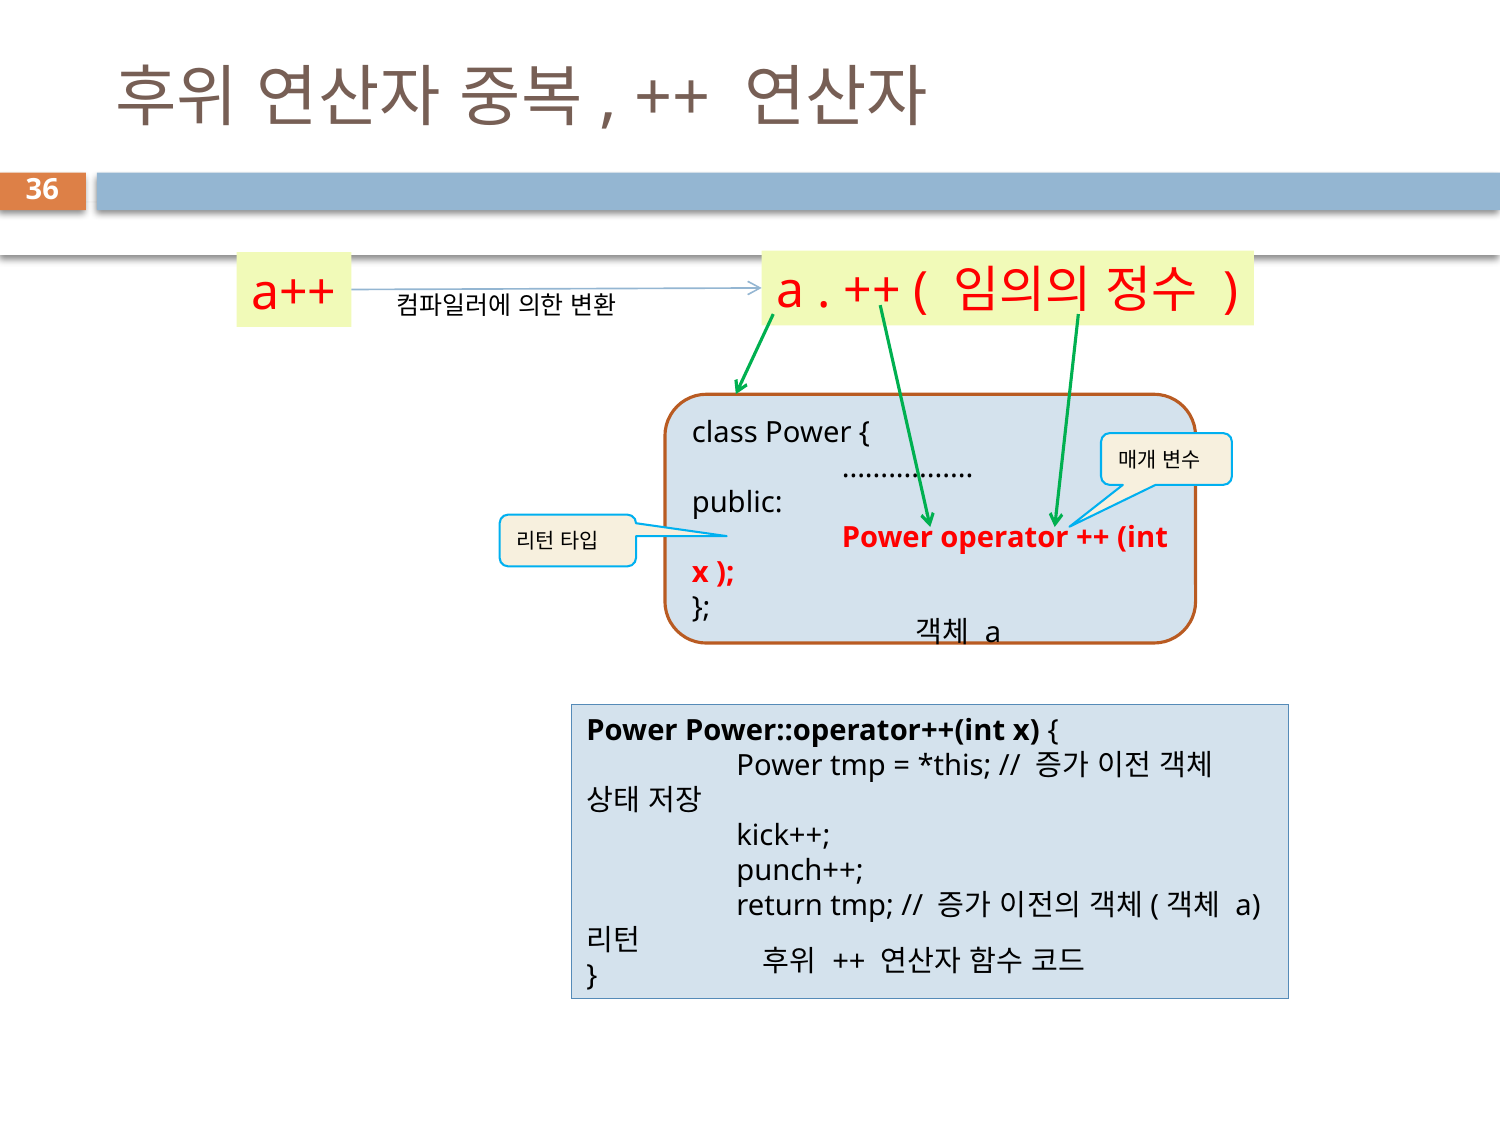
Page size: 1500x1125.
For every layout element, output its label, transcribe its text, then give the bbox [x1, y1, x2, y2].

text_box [735, 313, 774, 395]
text_box a++ [236, 252, 352, 327]
text_box 리턴 타입 [498, 513, 729, 568]
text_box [1054, 313, 1079, 528]
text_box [879, 304, 931, 528]
text_box 객체 a [901, 606, 1017, 657]
text_box 매개 변수 [1083, 431, 1234, 522]
text_box class Power { ................. public: Power operator ++ (int x ); }; [664, 394, 1196, 644]
text_box Power Power::operator++(int x) { Power tmp = *this; // 증가 이전 객체 상태 저장 kick++; punch++; return tmp; // 증가 이전의 객체(객체 a) 리턴 } [571, 704, 1289, 999]
text_box a . ++ ( 임의의 정수 ) [761, 250, 1254, 326]
text_box 컴파일러에 의한 변환 [381, 282, 690, 287]
slide_number 36 [0, 170, 87, 211]
title 후위 연산자 중복, ++ 연산자 [100, 37, 1438, 149]
text_box 컴파일러에 의한 변환 [381, 300, 690, 328]
text_box 후위 ++ 연산자 함수 코드 [748, 935, 1101, 985]
